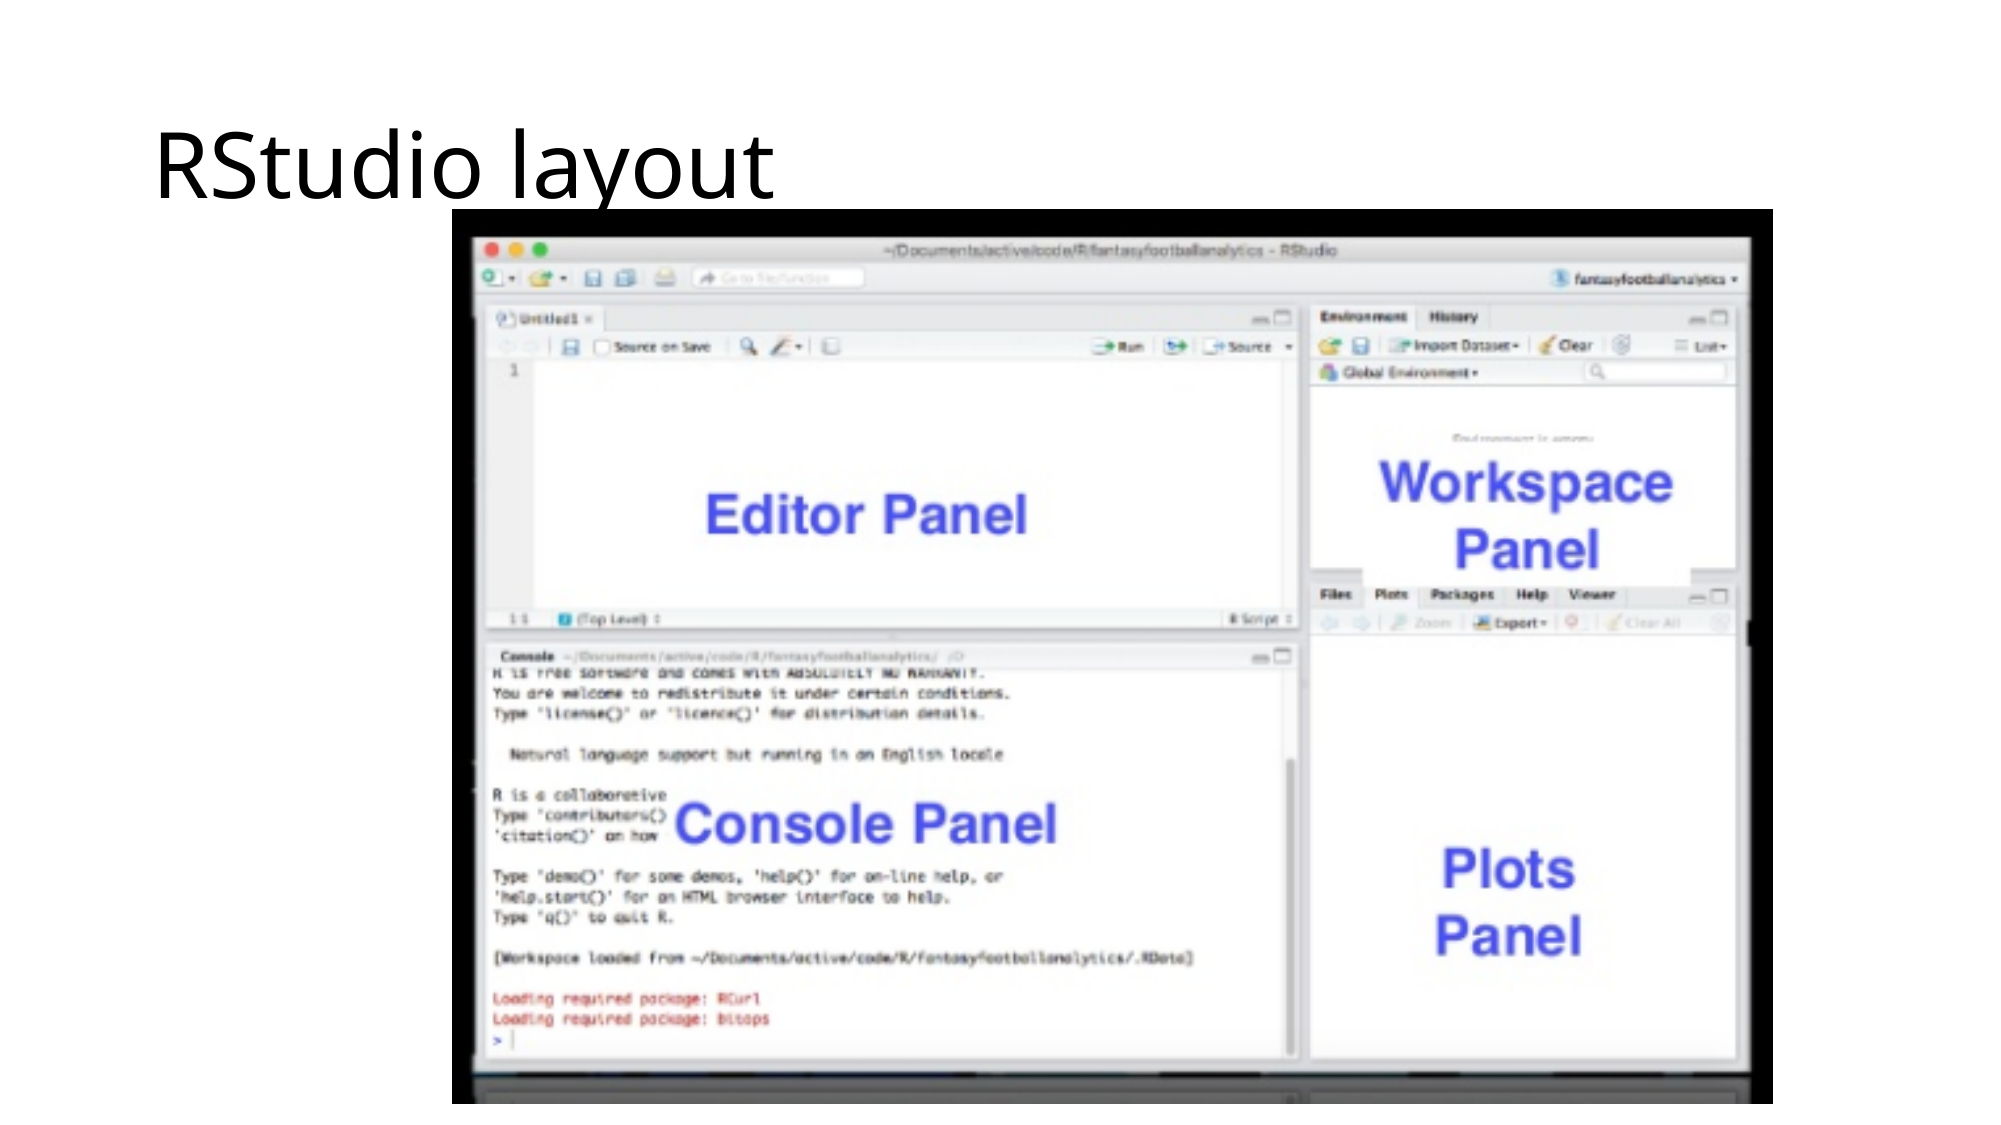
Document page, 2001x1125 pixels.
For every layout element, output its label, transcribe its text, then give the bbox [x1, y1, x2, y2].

title RStudio layout [137, 59, 1863, 278]
picture [452, 209, 1773, 1104]
